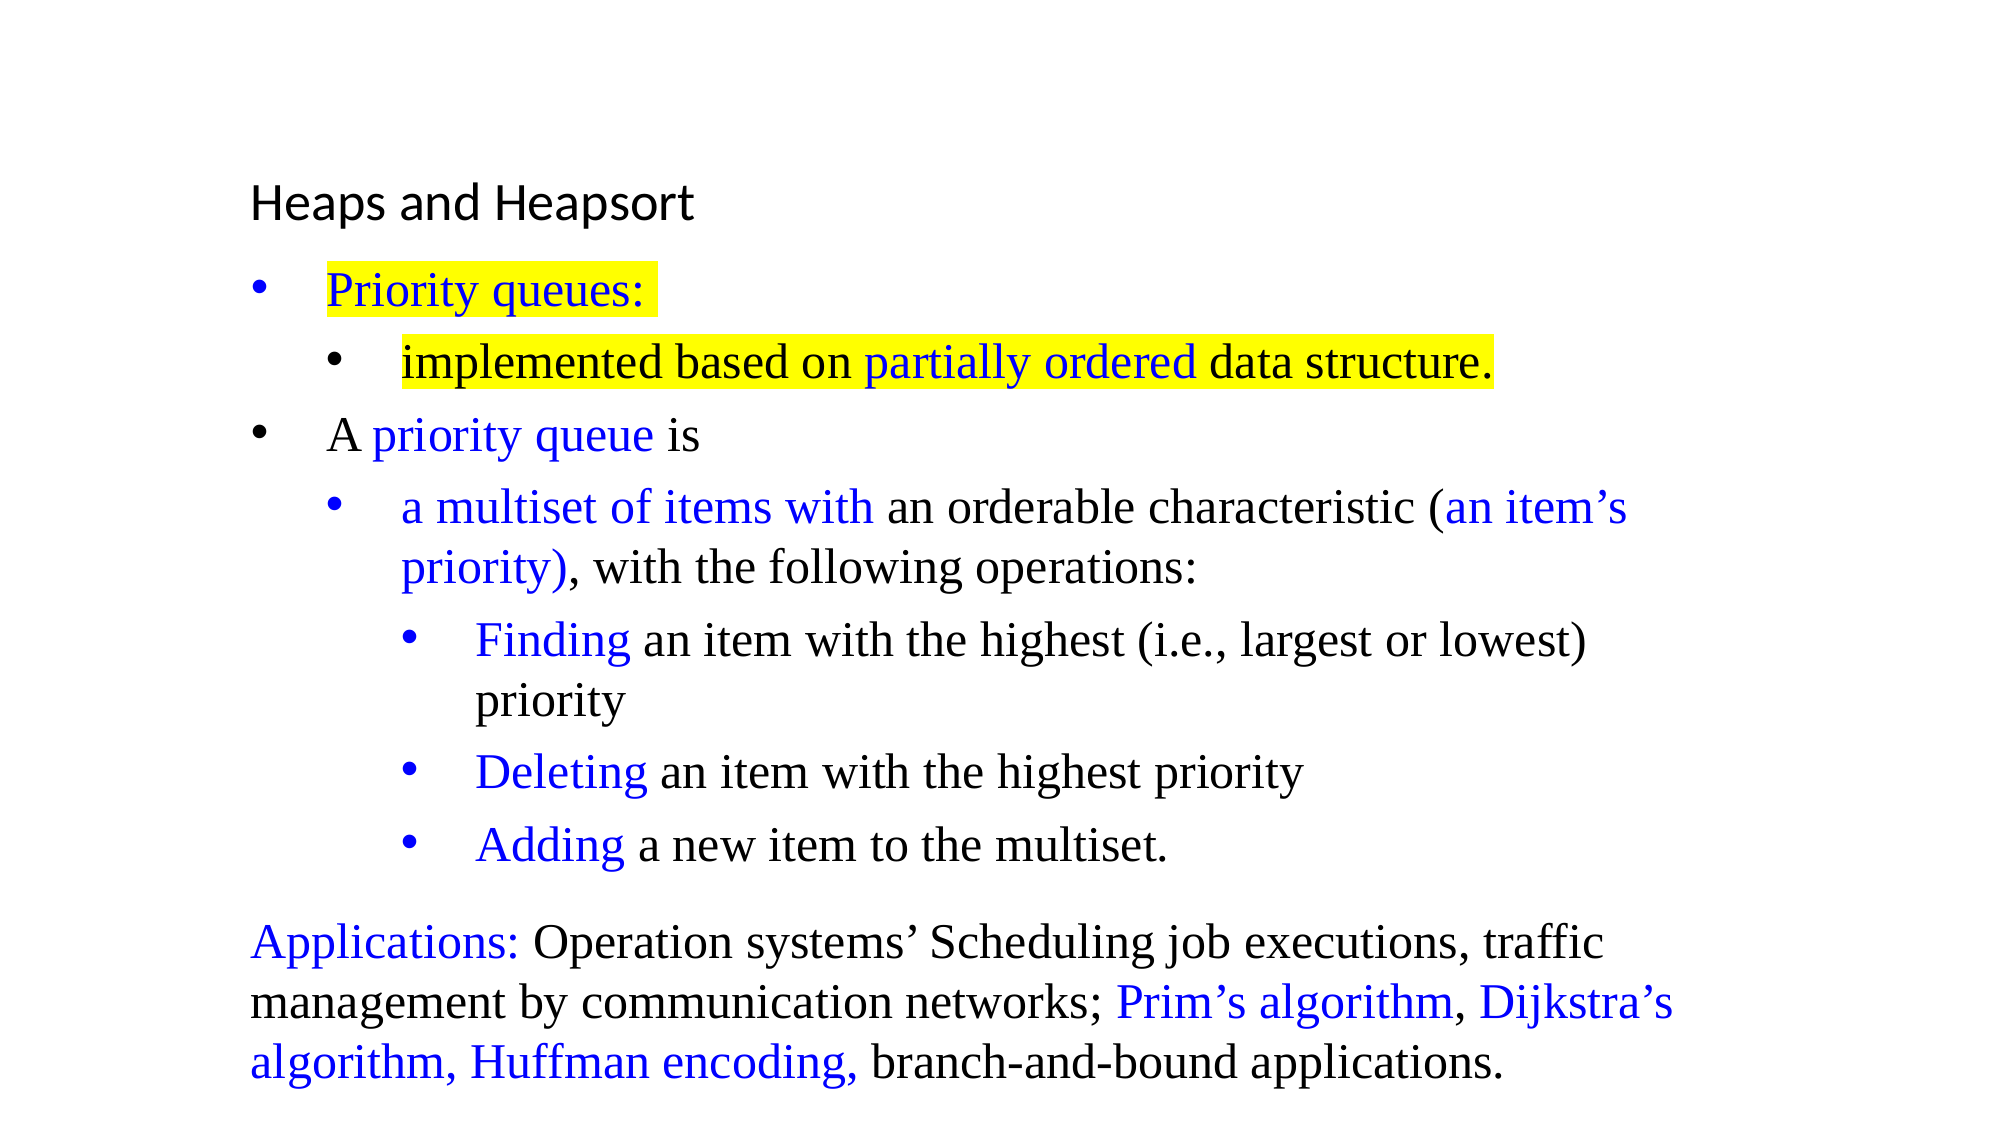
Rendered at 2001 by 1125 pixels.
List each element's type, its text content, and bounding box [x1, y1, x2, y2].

text_box Heaps and Heapsort Priority queues: implemented based on partially ordered data structure. A priority queue is a multiset of items with an orderable characteristic (an item’s priority), with the following operations: Finding an item with the highest (i.e., largest or lowest) priority Deleting an item with the highest priority Adding a new item to the multiset. Applications: Operation systems’ Scheduling job executions, traffic management by communication networks; Prim’s algorithm, Dijkstra’s algorithm, Huffman encoding, branch-and-bound applications. [236, 158, 1764, 1097]
